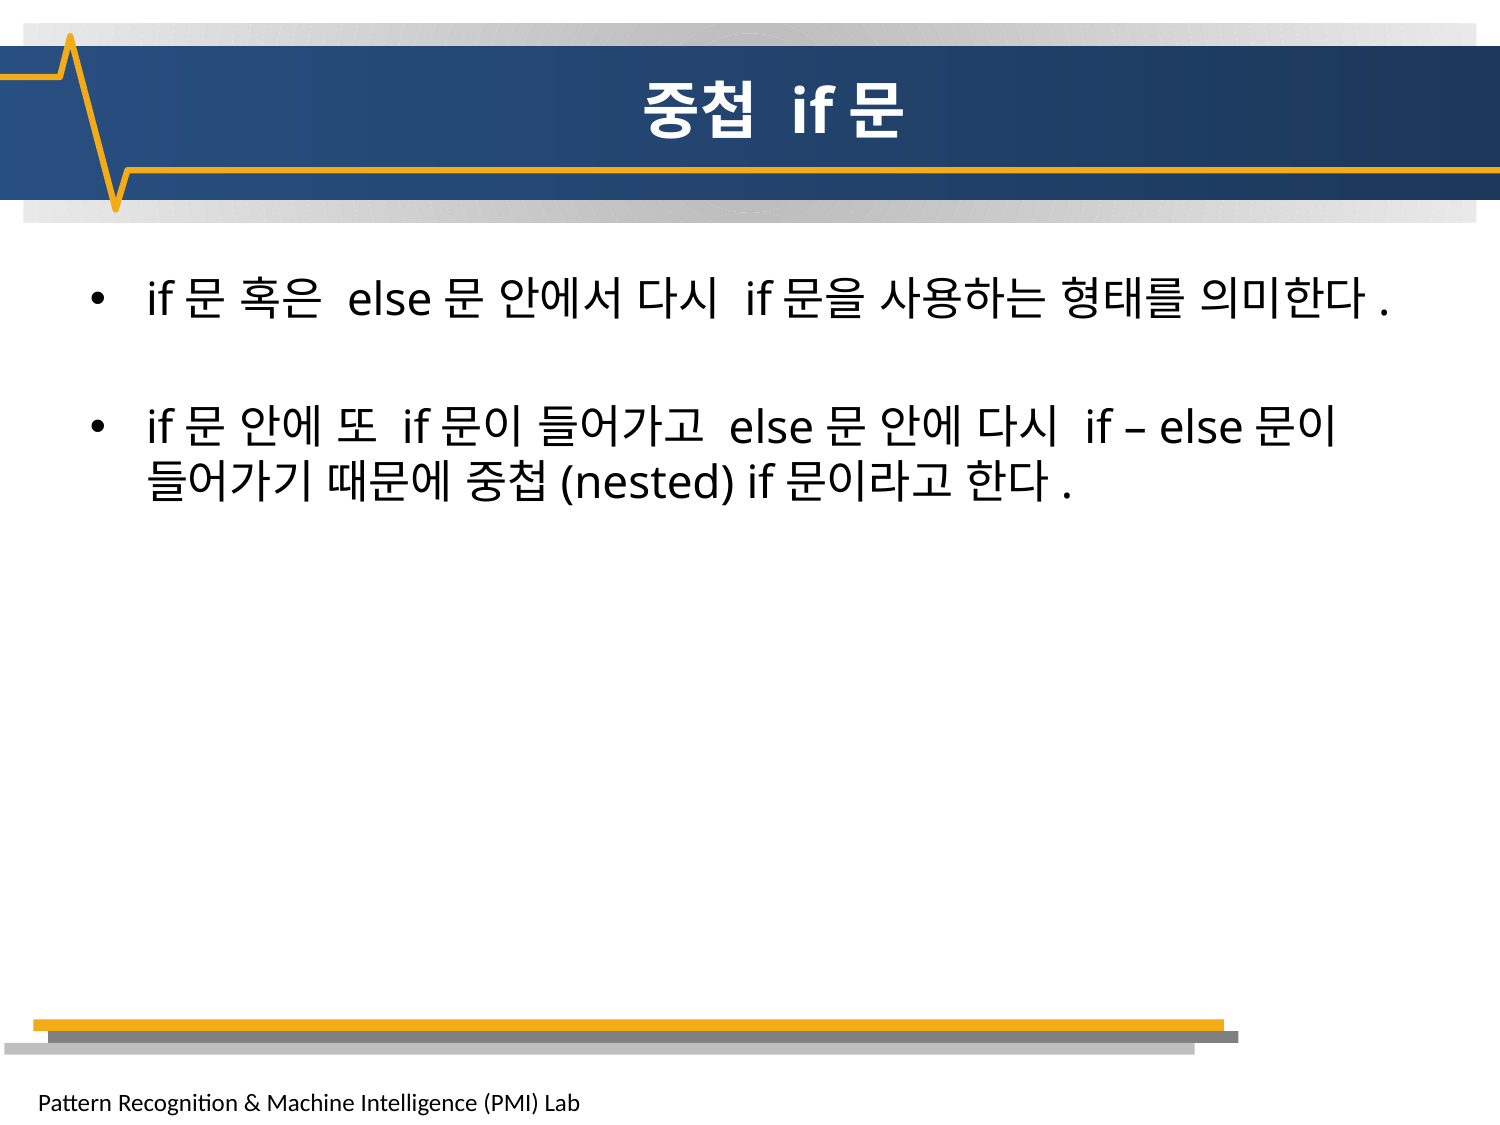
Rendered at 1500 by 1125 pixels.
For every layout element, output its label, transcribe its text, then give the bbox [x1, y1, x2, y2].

title 중첩 if문 [119, 55, 1430, 162]
list if문 혹은 else문 안에서 다시 if문을 사용하는 형태를 의미한다. if문 안에 또 if문이 들어가고 else문 안에 다시 if – else문이 들어가기 때문에 중첩(nested) if문이라고 한다. [75, 262, 1425, 985]
